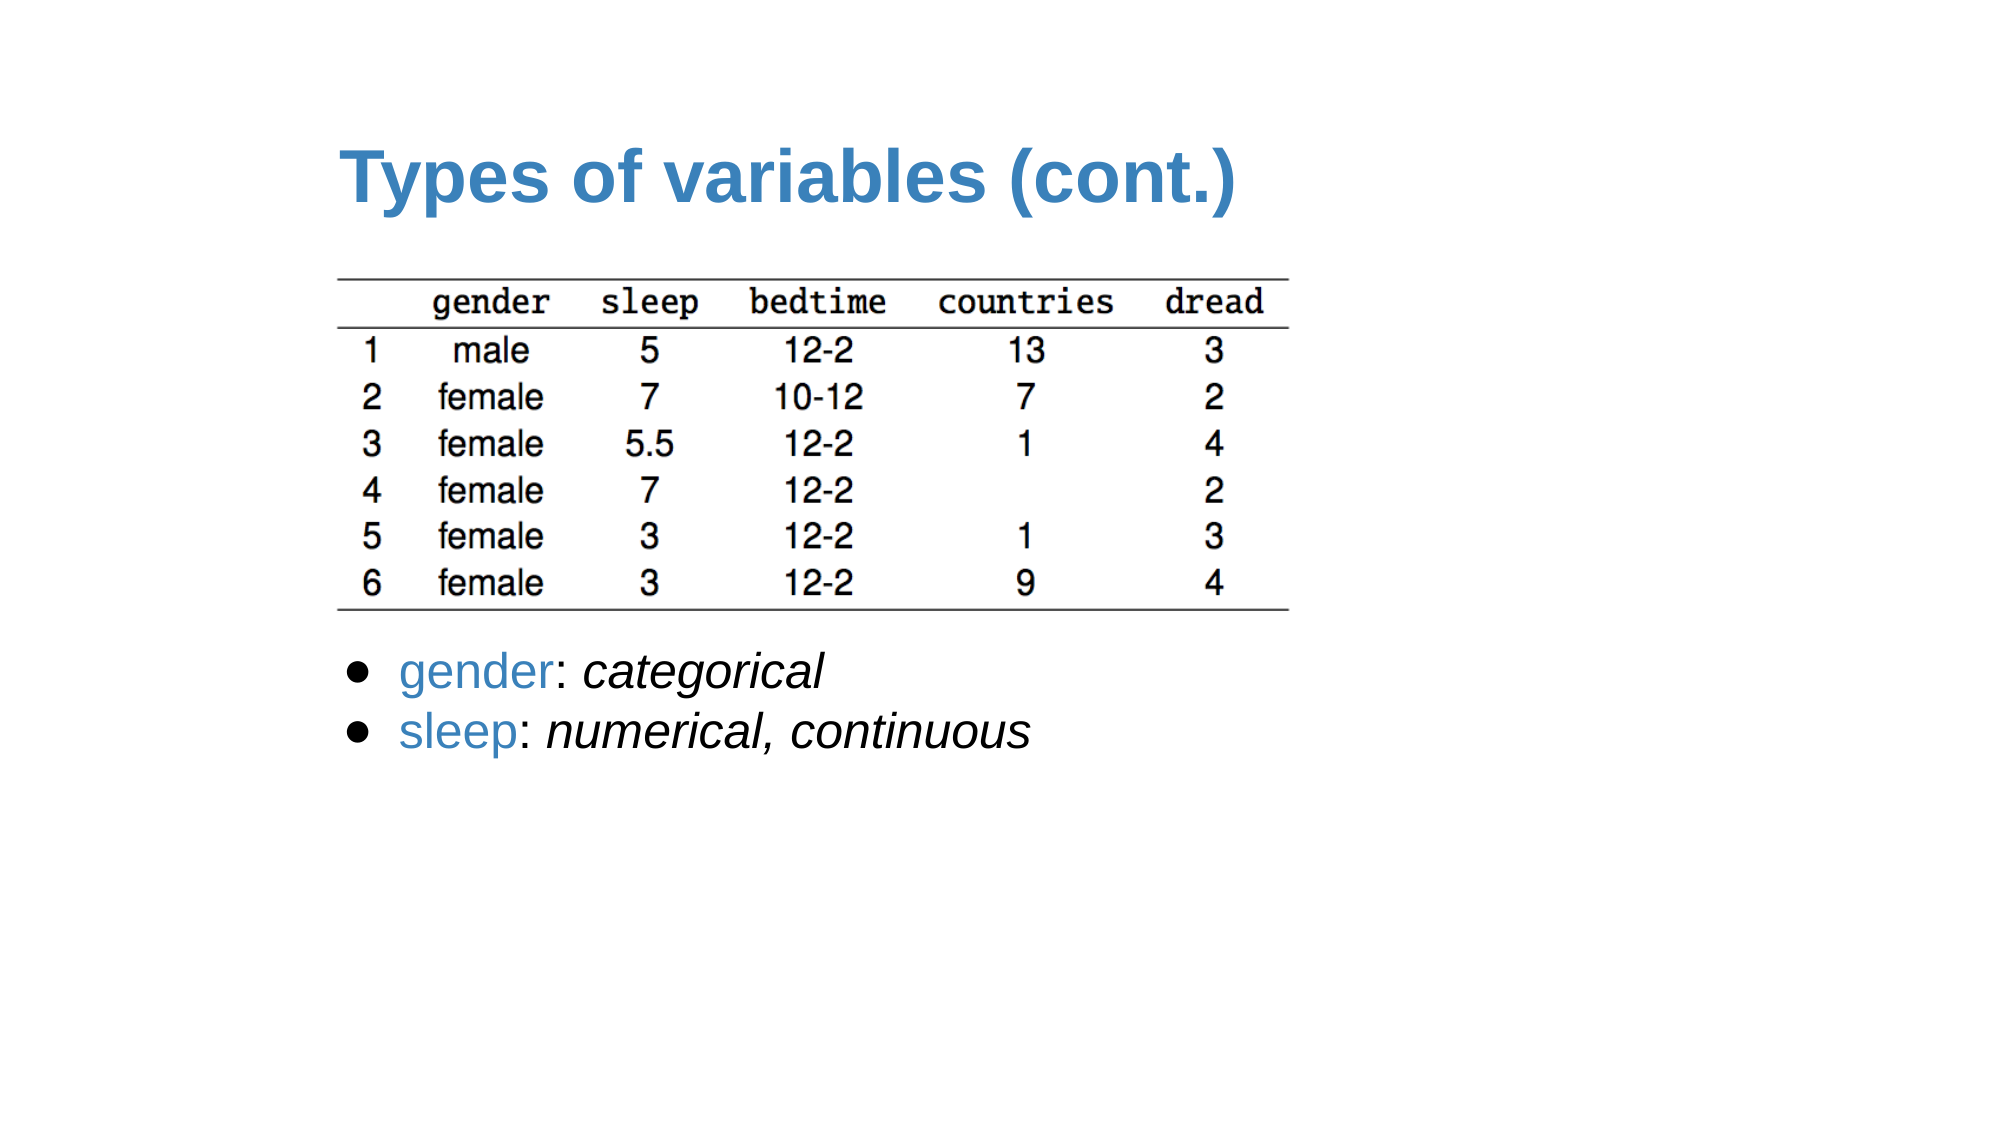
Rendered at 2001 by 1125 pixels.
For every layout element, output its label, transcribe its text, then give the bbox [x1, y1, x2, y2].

picture [324, 263, 1307, 625]
list gender: categorical sleep: numerical, continuous [308, 623, 1659, 1031]
title Types of variables (cont.) [324, 45, 1675, 233]
